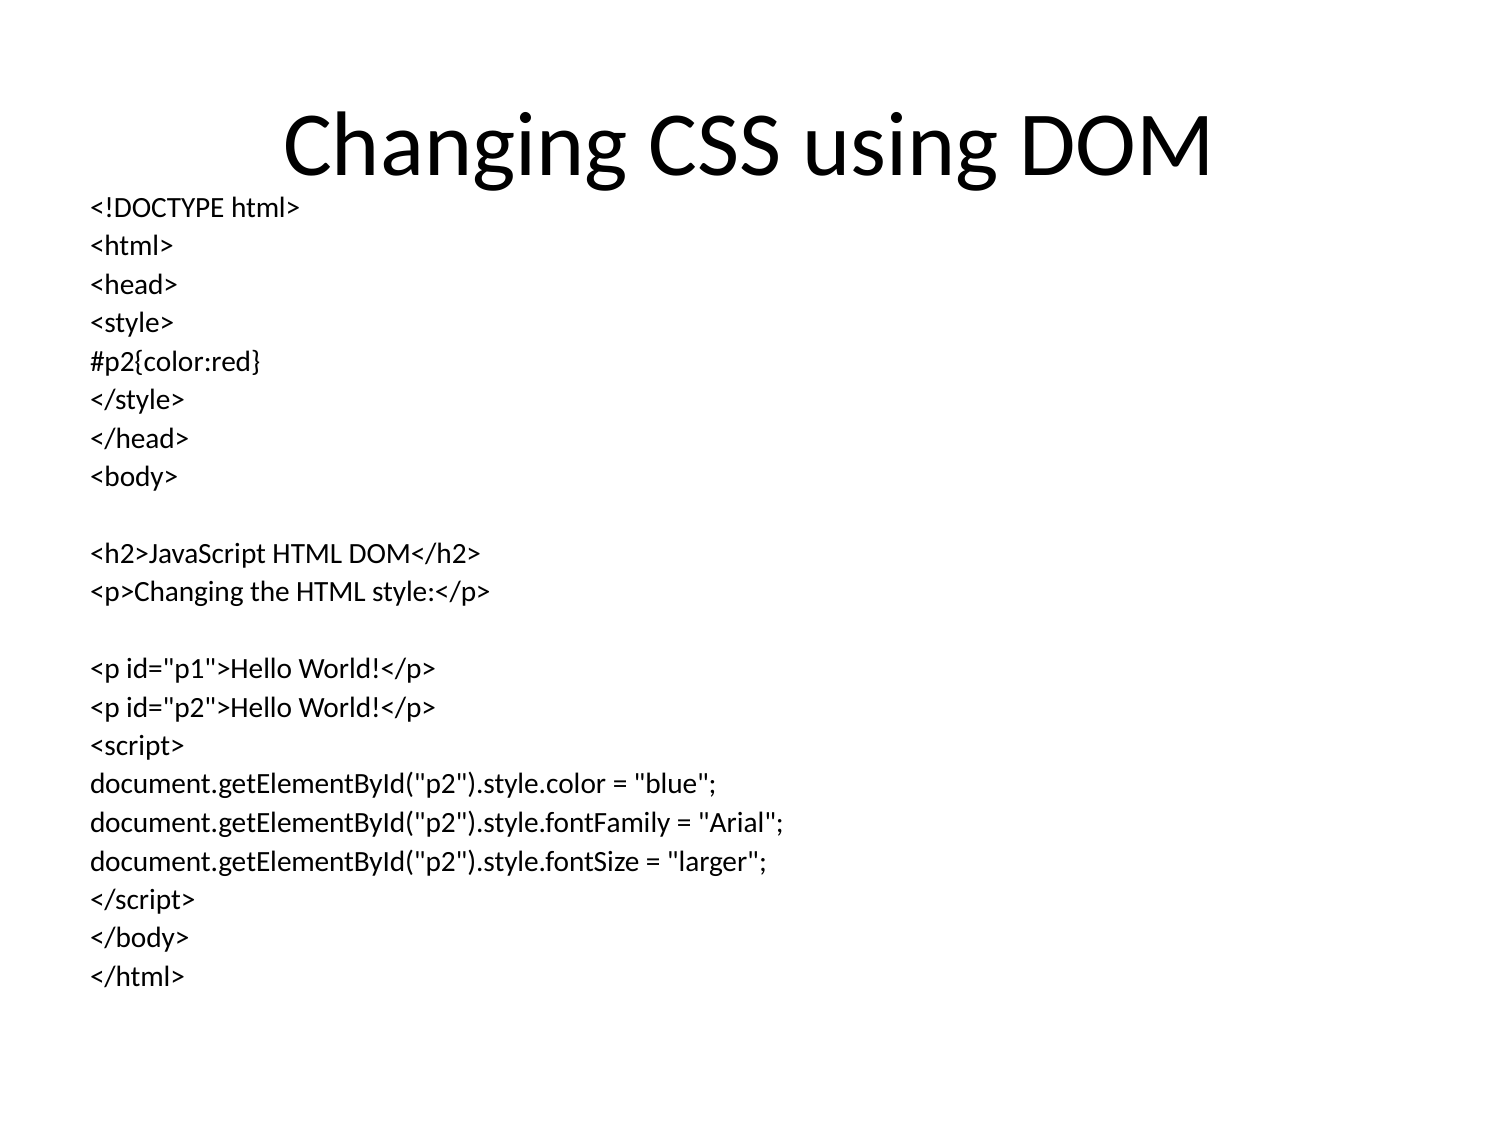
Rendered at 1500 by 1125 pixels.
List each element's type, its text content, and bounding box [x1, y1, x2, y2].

list <!DOCTYPE html> <html> <head> <style> #p2{color:red} </style> </head> <body> <h2>JavaScript HTML DOM</h2> <p>Changing the HTML style:</p> <p id="p1">Hello World!</p> <p id="p2">Hello World!</p> <script> document.getElementById("p2").style.color = "blue"; document.getElementById("p2").style.fontFamily = "Arial"; document.getElementById("p2").style.fontSize = "larger"; </script> </body> </html> [75, 180, 1425, 1005]
title Changing CSS using DOM [75, 45, 1425, 180]
